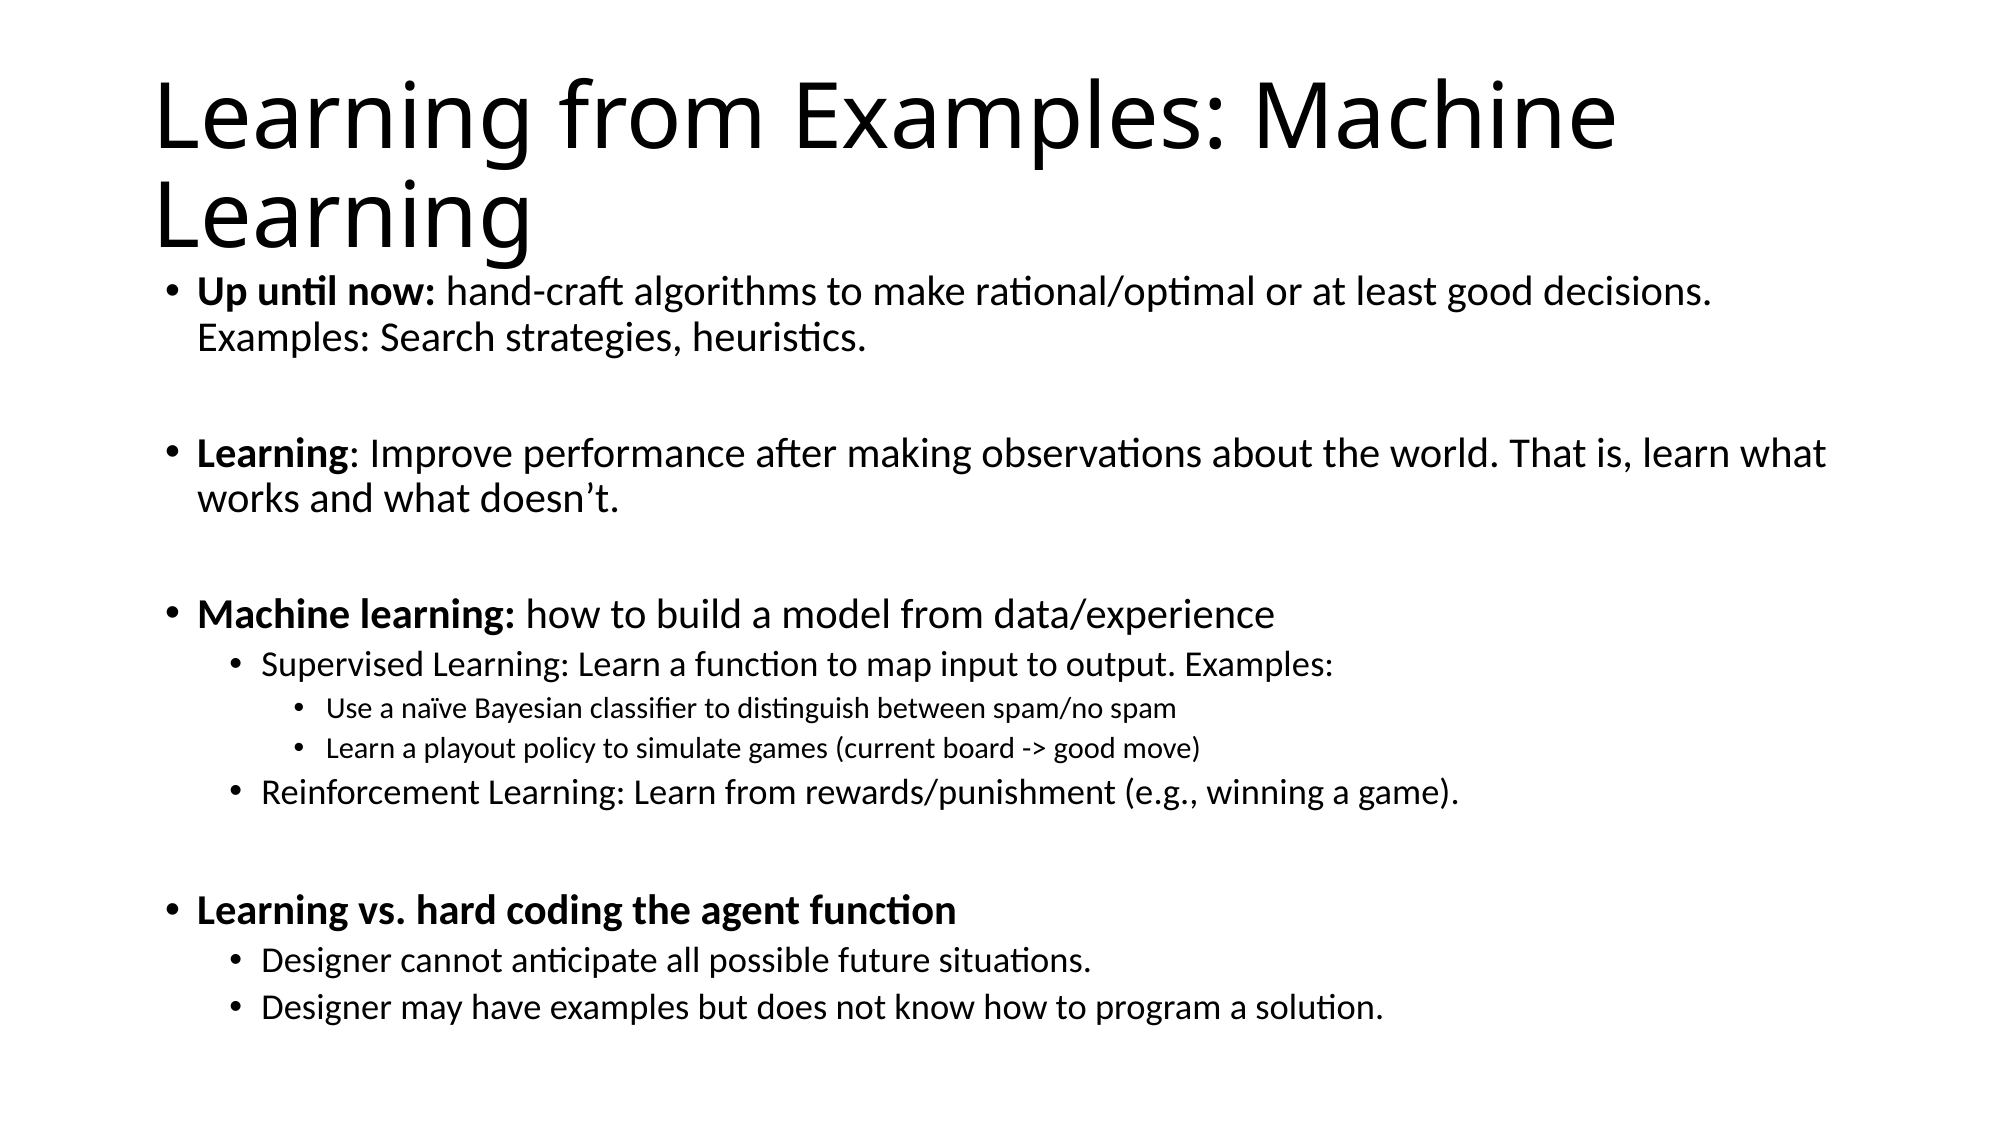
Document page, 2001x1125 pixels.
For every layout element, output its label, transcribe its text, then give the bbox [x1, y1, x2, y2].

title Learning from Examples: Machine Learning [137, 59, 1863, 278]
list Up until now: hand-craft algorithms to make rational/optimal or at least good decisions. Examples: Search strategies, heuristics. Learning: Improve performance after making observations about the world. That is, learn what works and what doesn’t. Machine learning: how to build a model from data/experience Supervised Learning: Learn a function to map input to output. Examples: Use a naïve Bayesian classifier to distinguish between spam/no spam Learn a playout policy to simulate games (current board -> good move) Reinforcement Learning: Learn from rewards/punishment (e.g., winning a game). Learning vs. hard coding the agent function Designer cannot anticipate all possible future situations. Designer may have examples but does not know how to program a solution. [150, 261, 1850, 1038]
